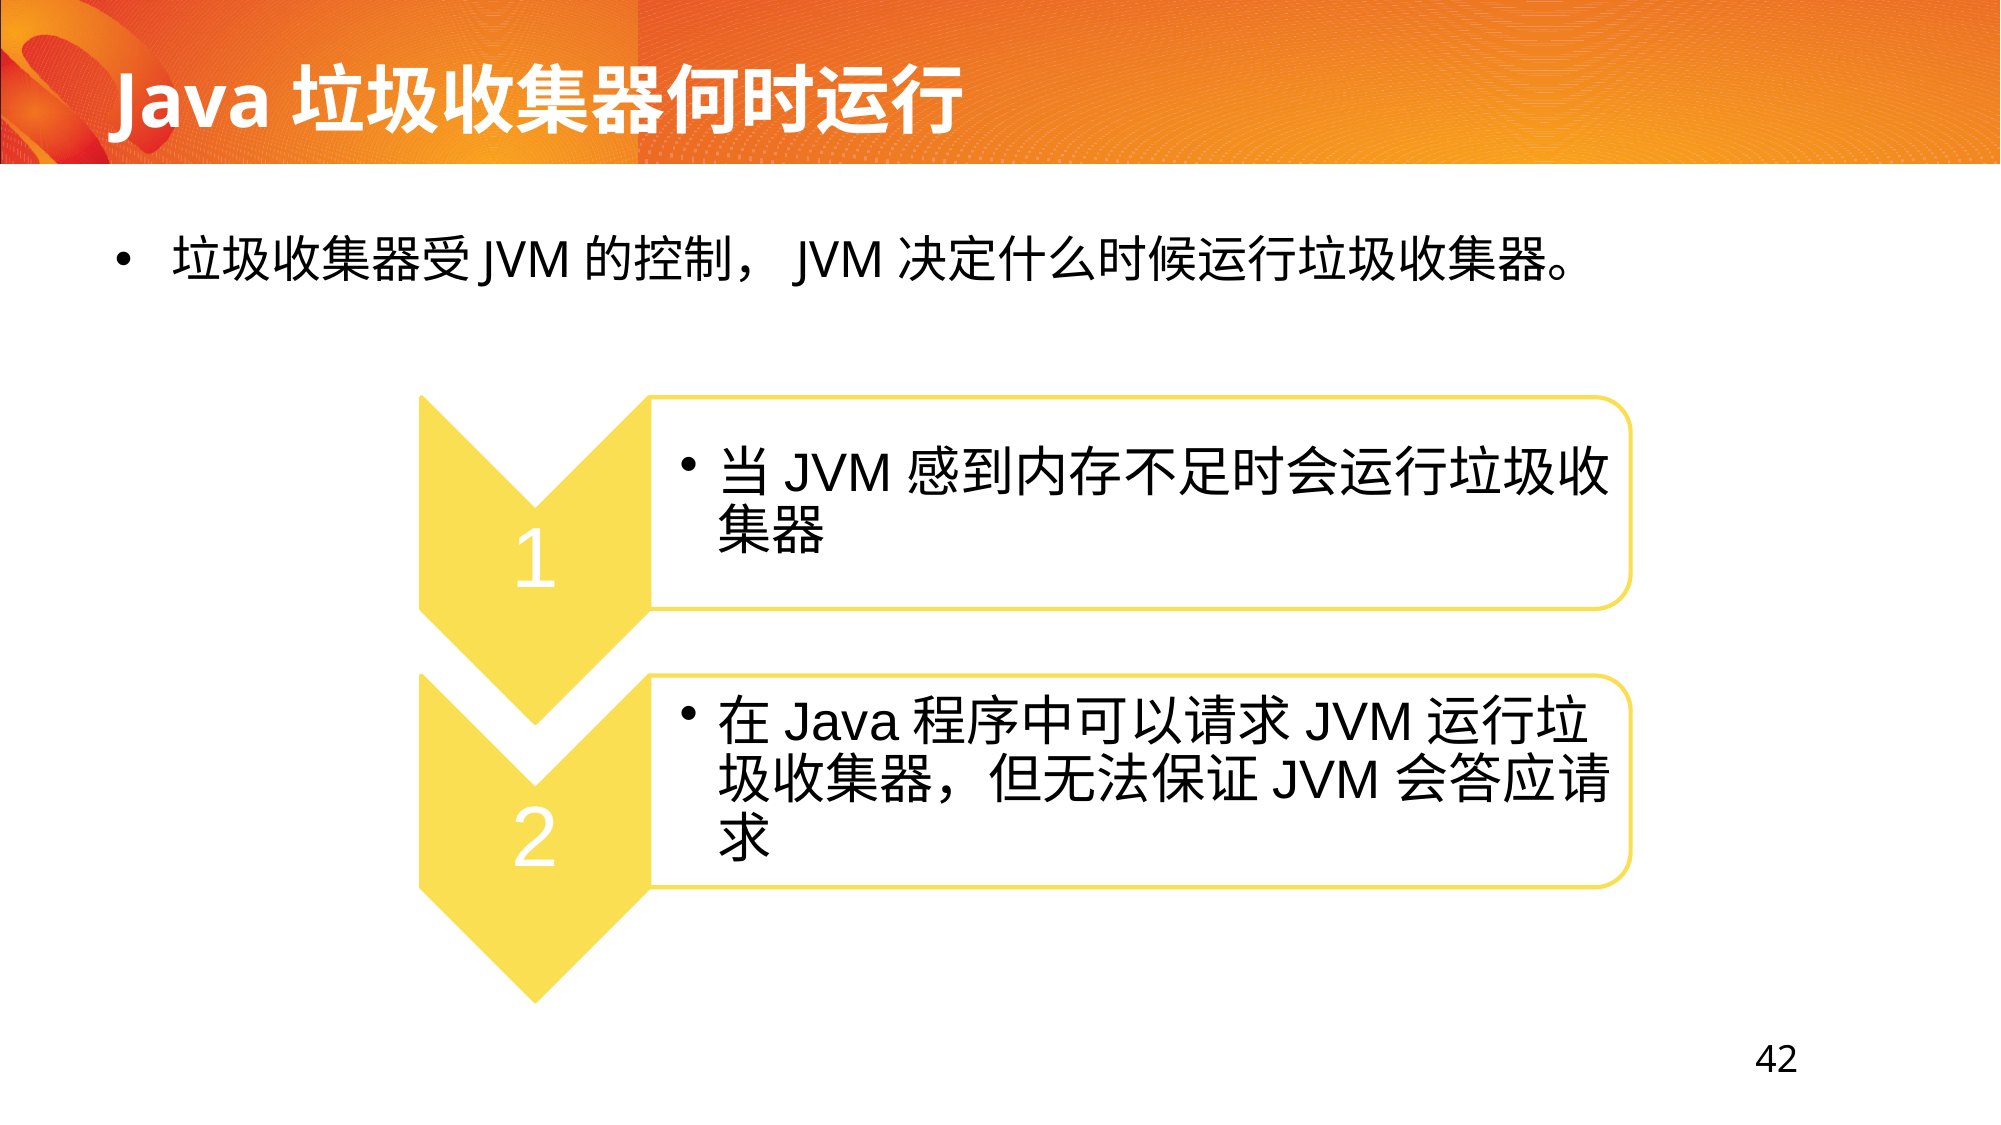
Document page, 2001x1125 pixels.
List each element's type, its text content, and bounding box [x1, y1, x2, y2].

title Java垃圾收集器何时运行 [99, 45, 1900, 167]
picture [0, 0, 2000, 164]
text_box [420, 396, 1631, 1002]
list 垃圾收集器受JVM的控制，JVM决定什么时候运行垃圾收集器。 [99, 190, 1900, 1005]
